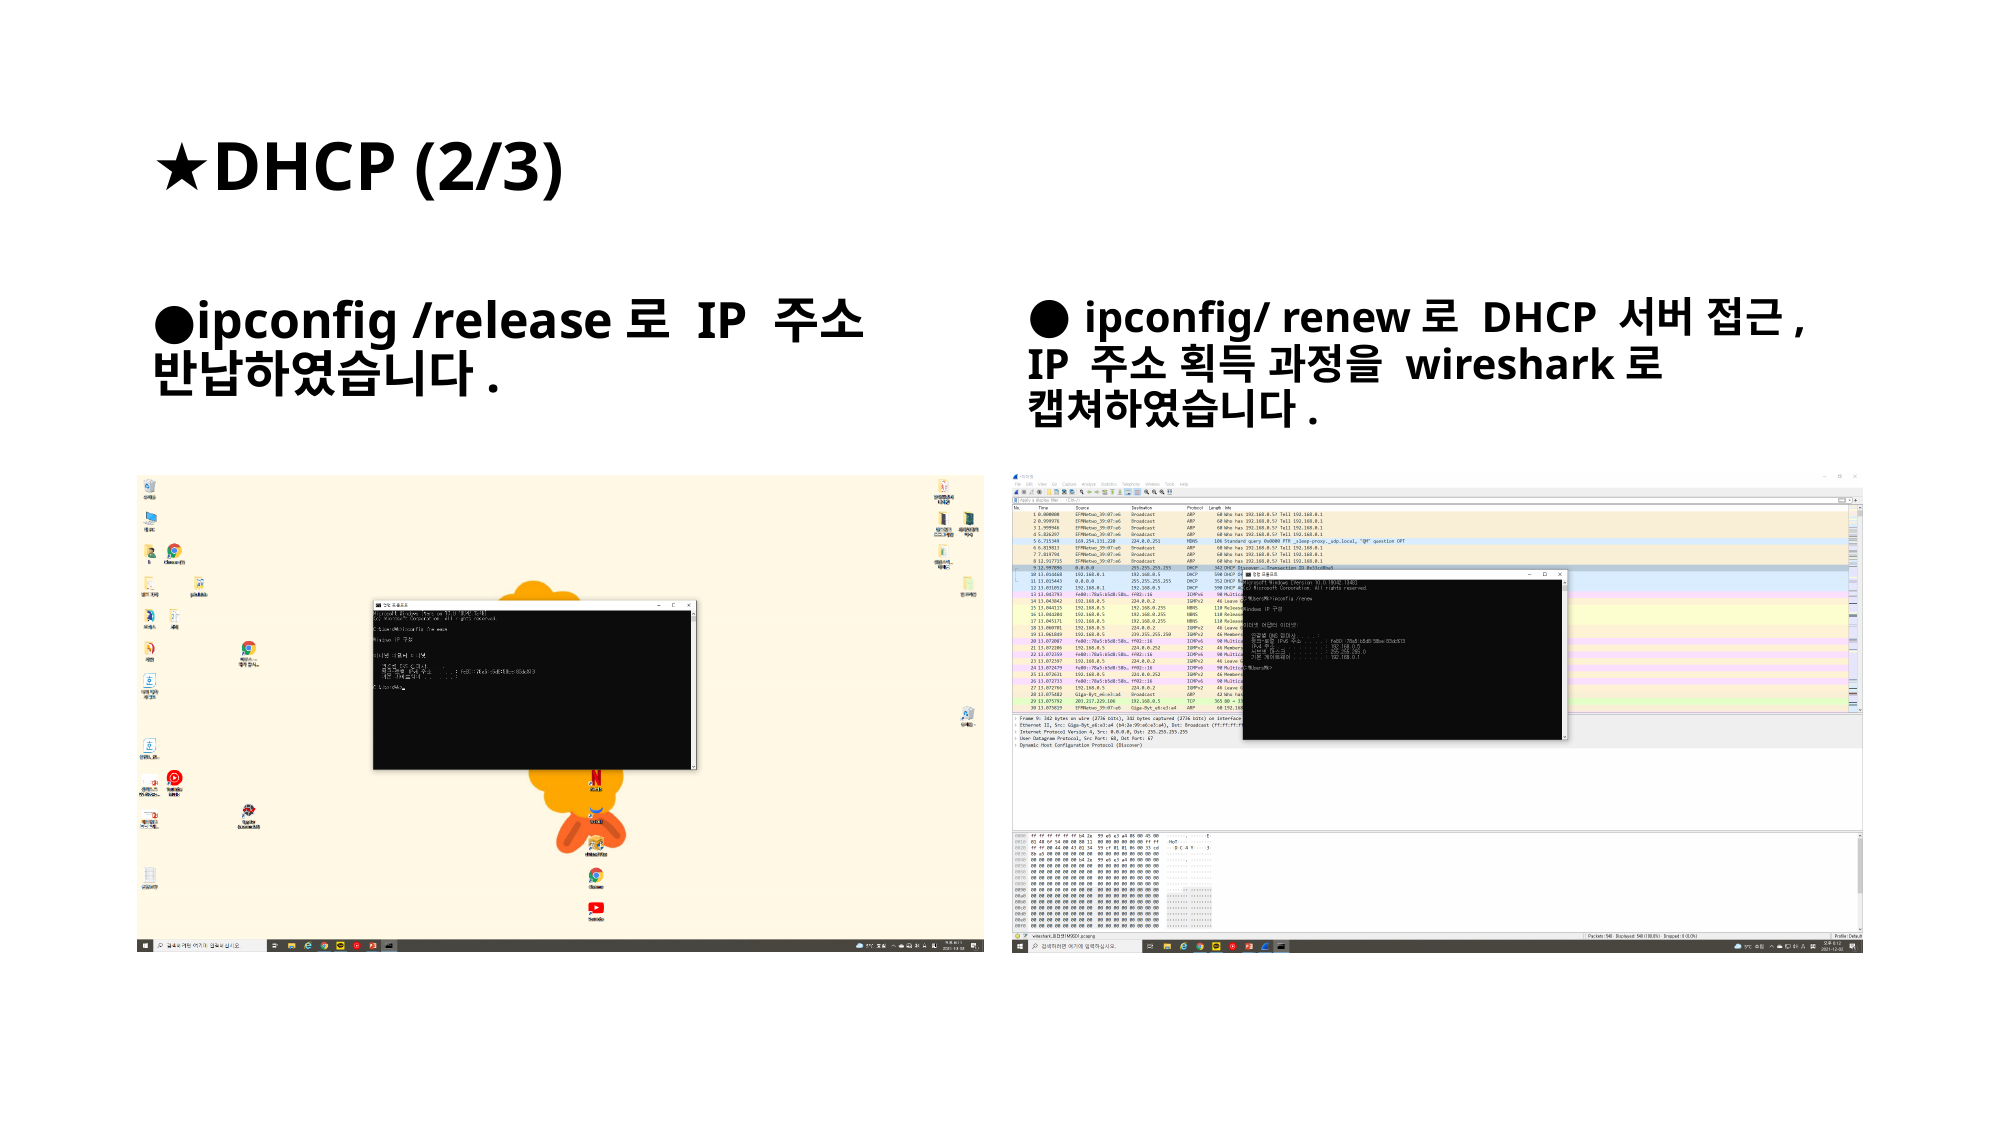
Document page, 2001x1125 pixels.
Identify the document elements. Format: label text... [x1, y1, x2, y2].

list ●ipconfig /release로 IP 주소 반납하였습니다. [137, 275, 984, 411]
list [1012, 474, 1863, 953]
title ★DHCP (2/3) [137, 59, 1863, 278]
list ● ipconfig/ renew로 DHCP 서버 접근, IP 주소 획득 과정을 wireshark로 캡쳐하였습니다. [1012, 275, 1863, 442]
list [137, 475, 984, 952]
